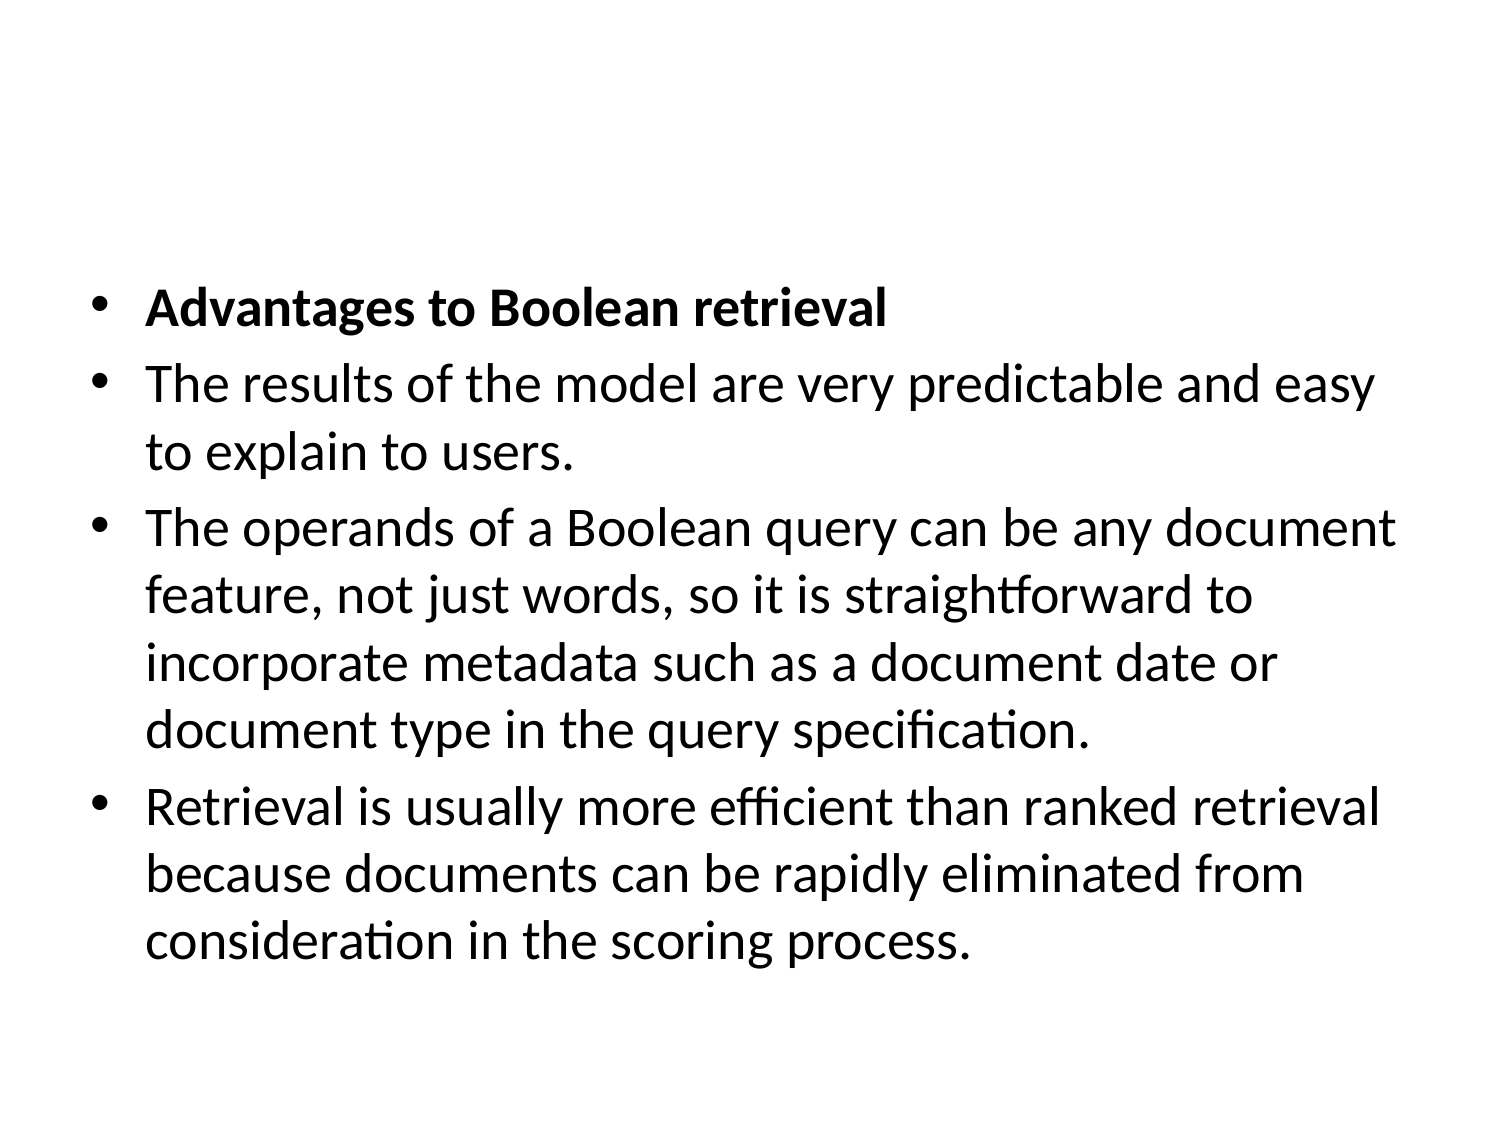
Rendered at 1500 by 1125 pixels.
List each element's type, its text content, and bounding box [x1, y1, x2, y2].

list Advantages to Boolean retrieval The results of the model are very predictable and easy to explain to users. The operands of a Boolean query can be any document feature, not just words, so it is straightforward to incorporate metadata such as a document date or document type in the query specification. Retrieval is usually more efficient than ranked retrieval because documents can be rapidly eliminated from consideration in the scoring process. [75, 262, 1425, 1005]
